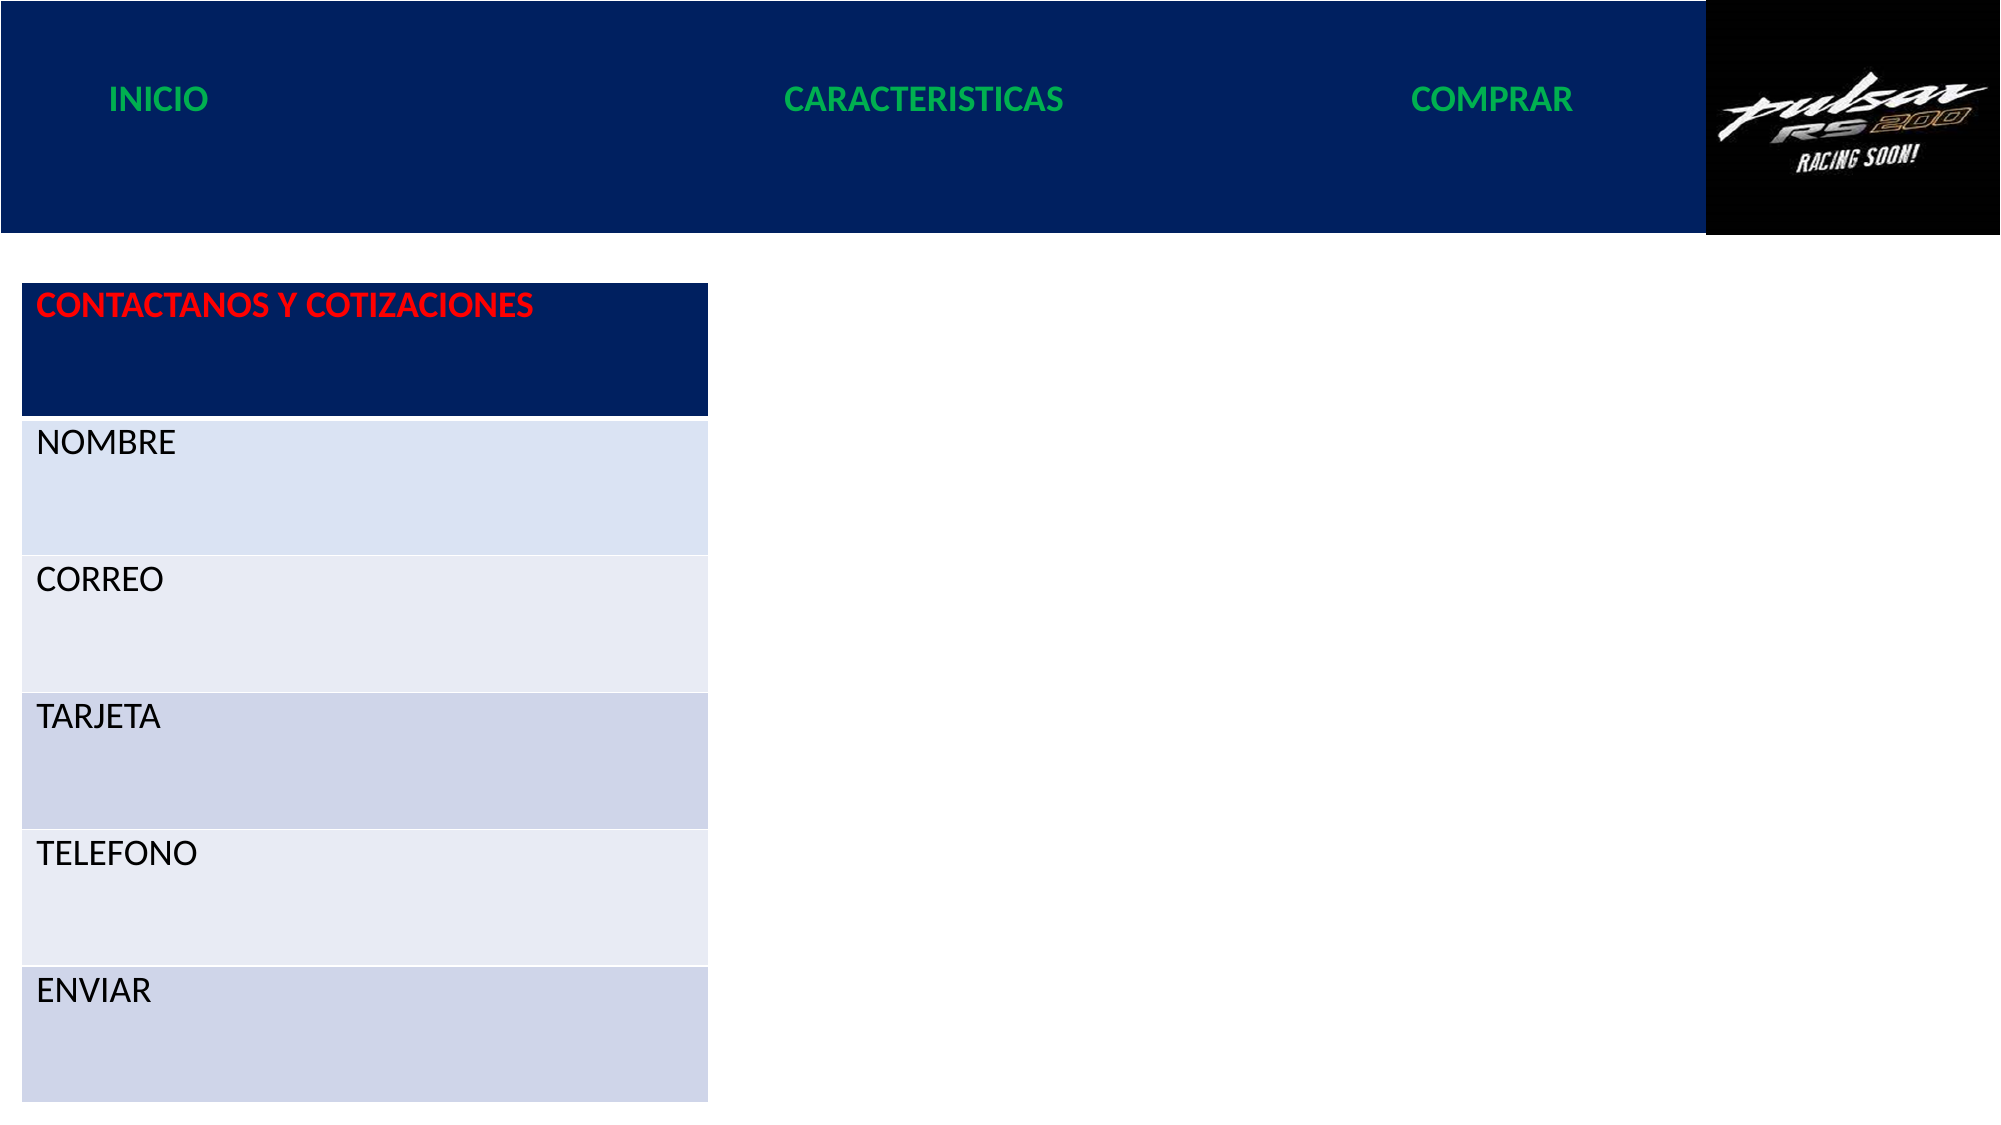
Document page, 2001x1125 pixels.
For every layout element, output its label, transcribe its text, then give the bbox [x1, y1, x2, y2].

picture [1706, 0, 2000, 235]
table_cell TELEFONO [22, 830, 708, 965]
table_cell TARJETA [22, 693, 708, 829]
table_cell CORREO [22, 556, 708, 692]
table_cell ENVIAR [22, 967, 708, 1102]
table_header CONTACTANOS Y COTIZACIONES [22, 283, 708, 416]
table_header INICIO CARACTERISTICAS COMPRAR [1, 1, 1706, 233]
table_cell NOMBRE [22, 421, 708, 555]
